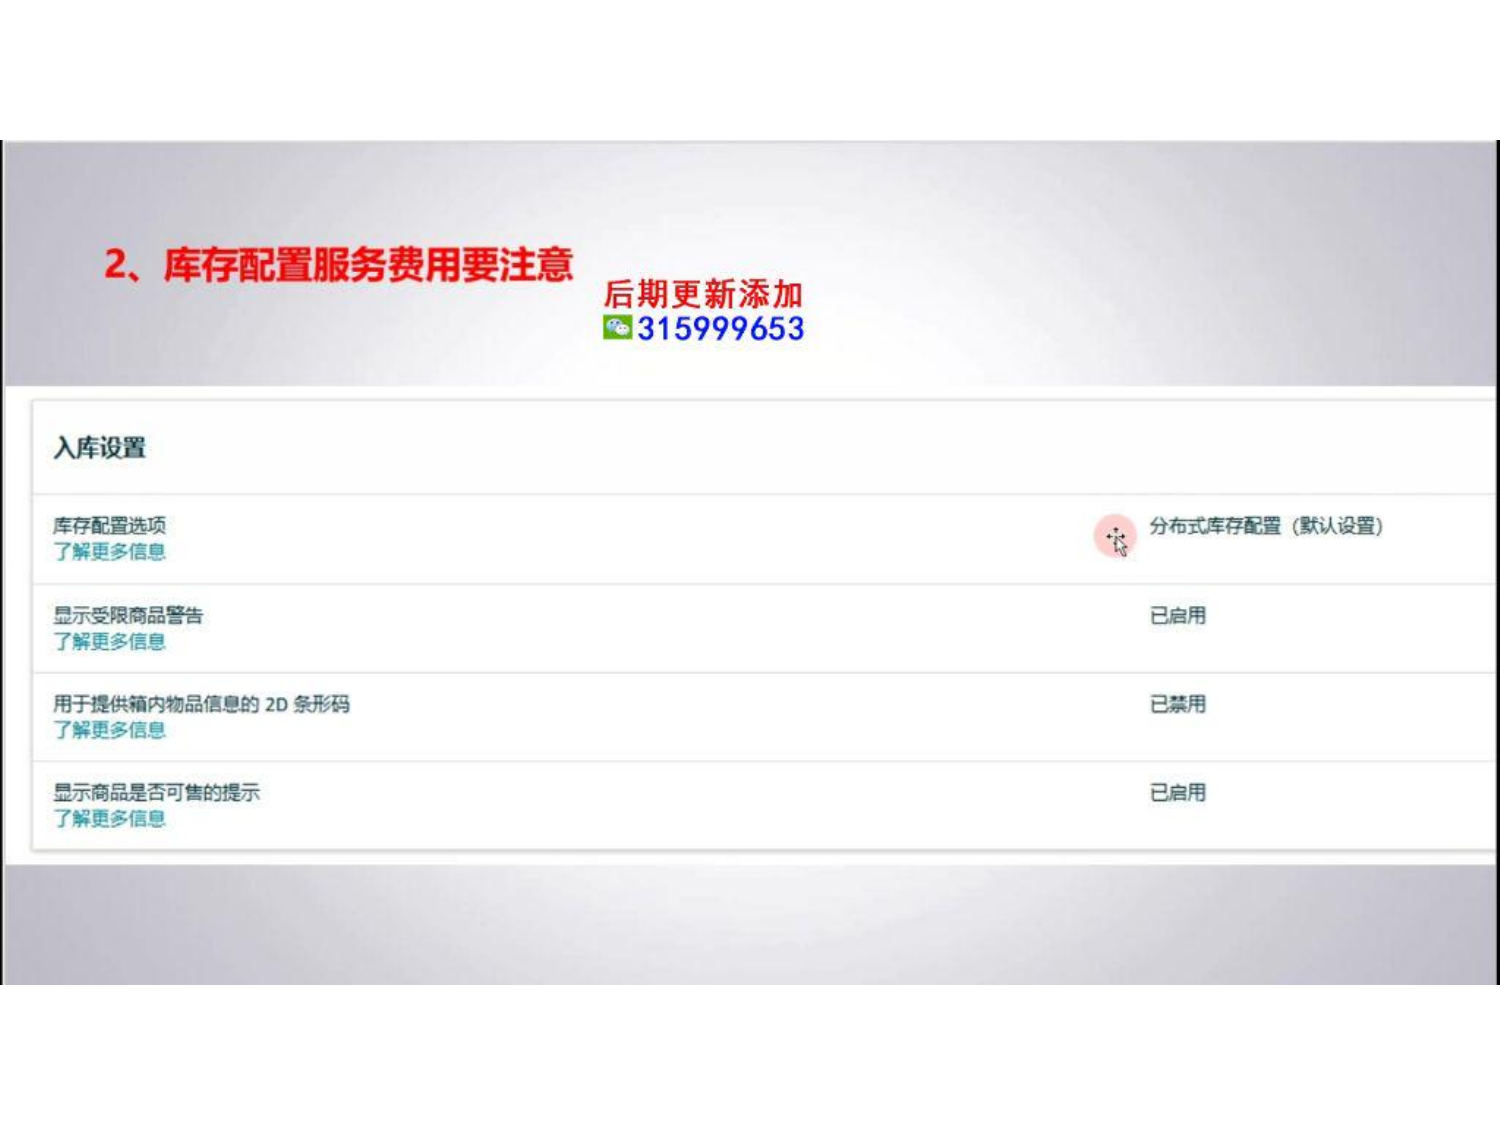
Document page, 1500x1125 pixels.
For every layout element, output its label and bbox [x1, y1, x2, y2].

picture [0, 140, 1500, 985]
